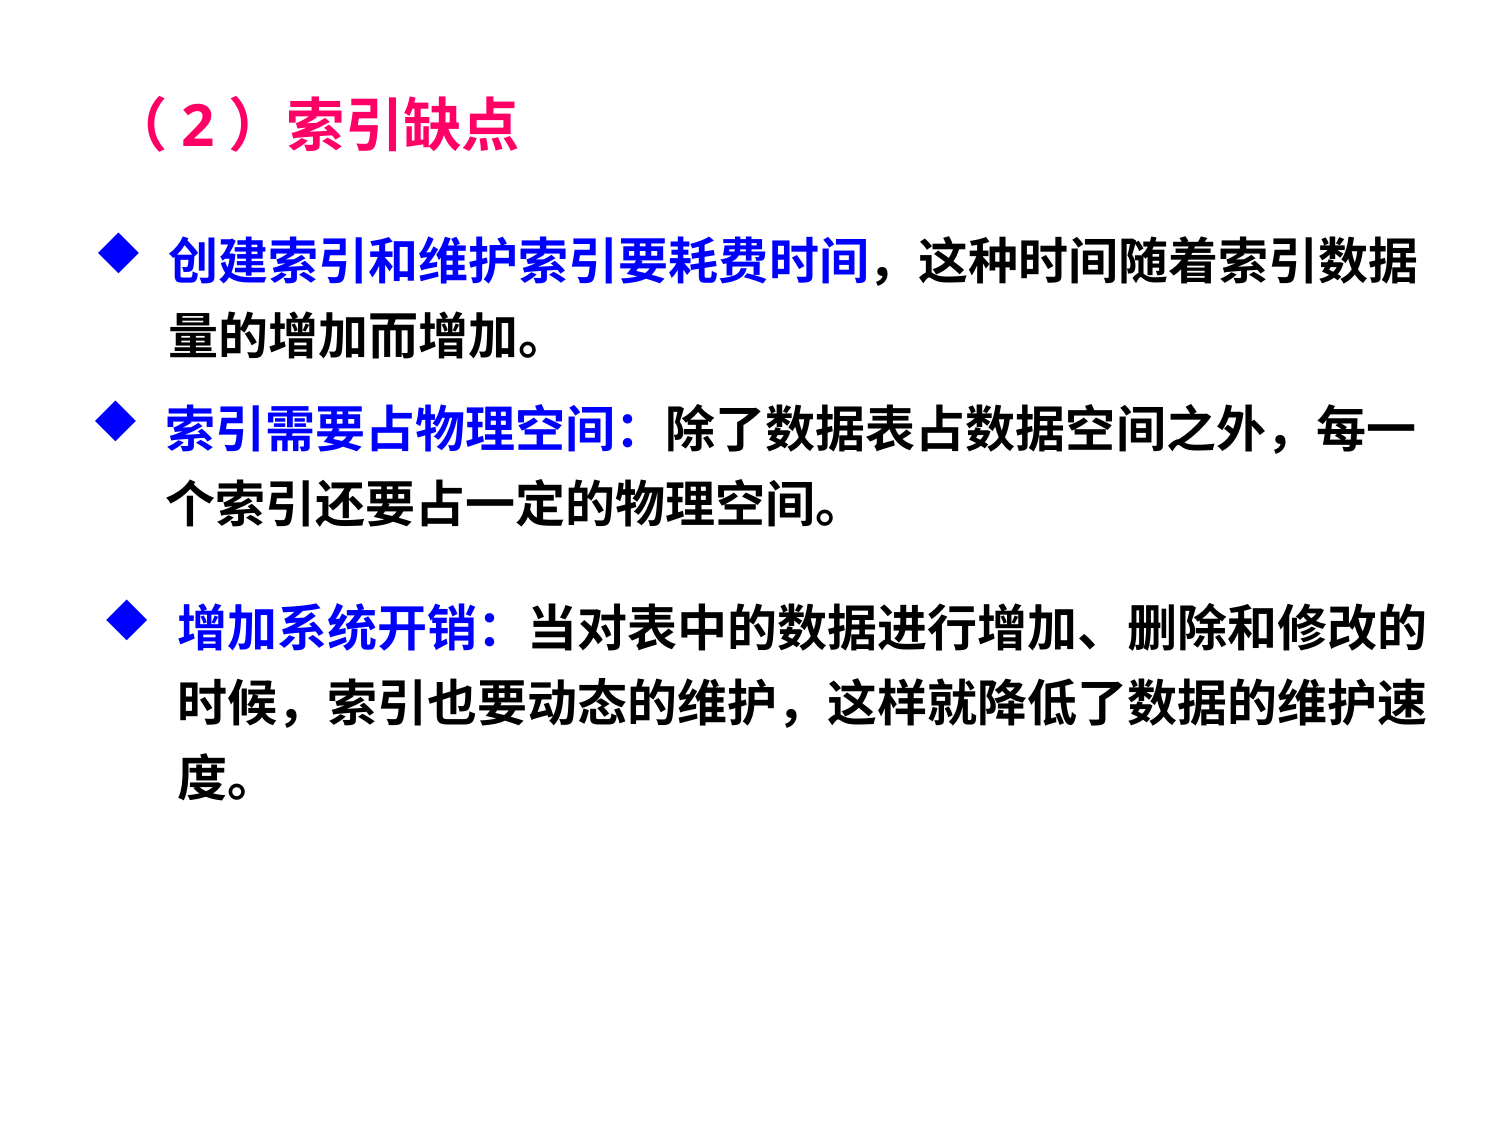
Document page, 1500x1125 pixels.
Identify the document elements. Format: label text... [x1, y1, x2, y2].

text_box 创建索引和维护索引要耗费时间，这种时间随着索引数据量的增加而增加。 [78, 207, 1462, 373]
text_box （2）索引缺点 [19, 45, 1489, 166]
text_box 增加系统开销：当对表中的数据进行增加、删除和修改的时候，索引也要动态的维护，这样就降低了数据的维护速度。 [87, 574, 1453, 814]
text_box 索引需要占物理空间：除了数据表占数据空间之外，每一个索引还要占一定的物理空间。 [76, 375, 1464, 540]
